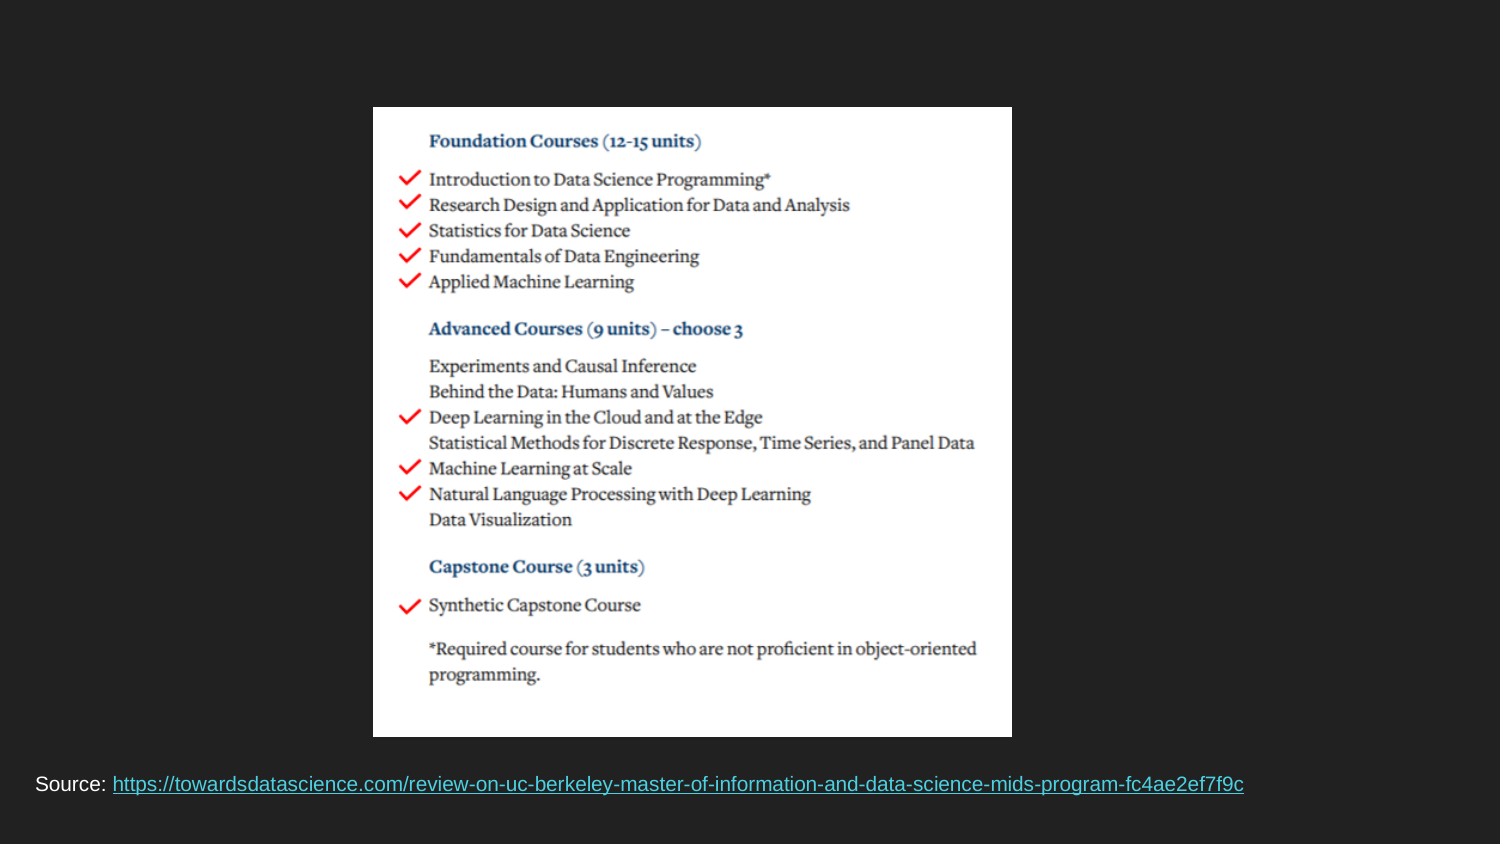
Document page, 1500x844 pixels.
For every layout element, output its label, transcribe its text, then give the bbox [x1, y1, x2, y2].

text_box Source: https://towardsdatascience.com/review-on-uc-berkeley-master-of-information-and-data-science-mids-program-fc4ae2ef7f9c [20, 763, 1422, 803]
picture [373, 106, 1012, 737]
